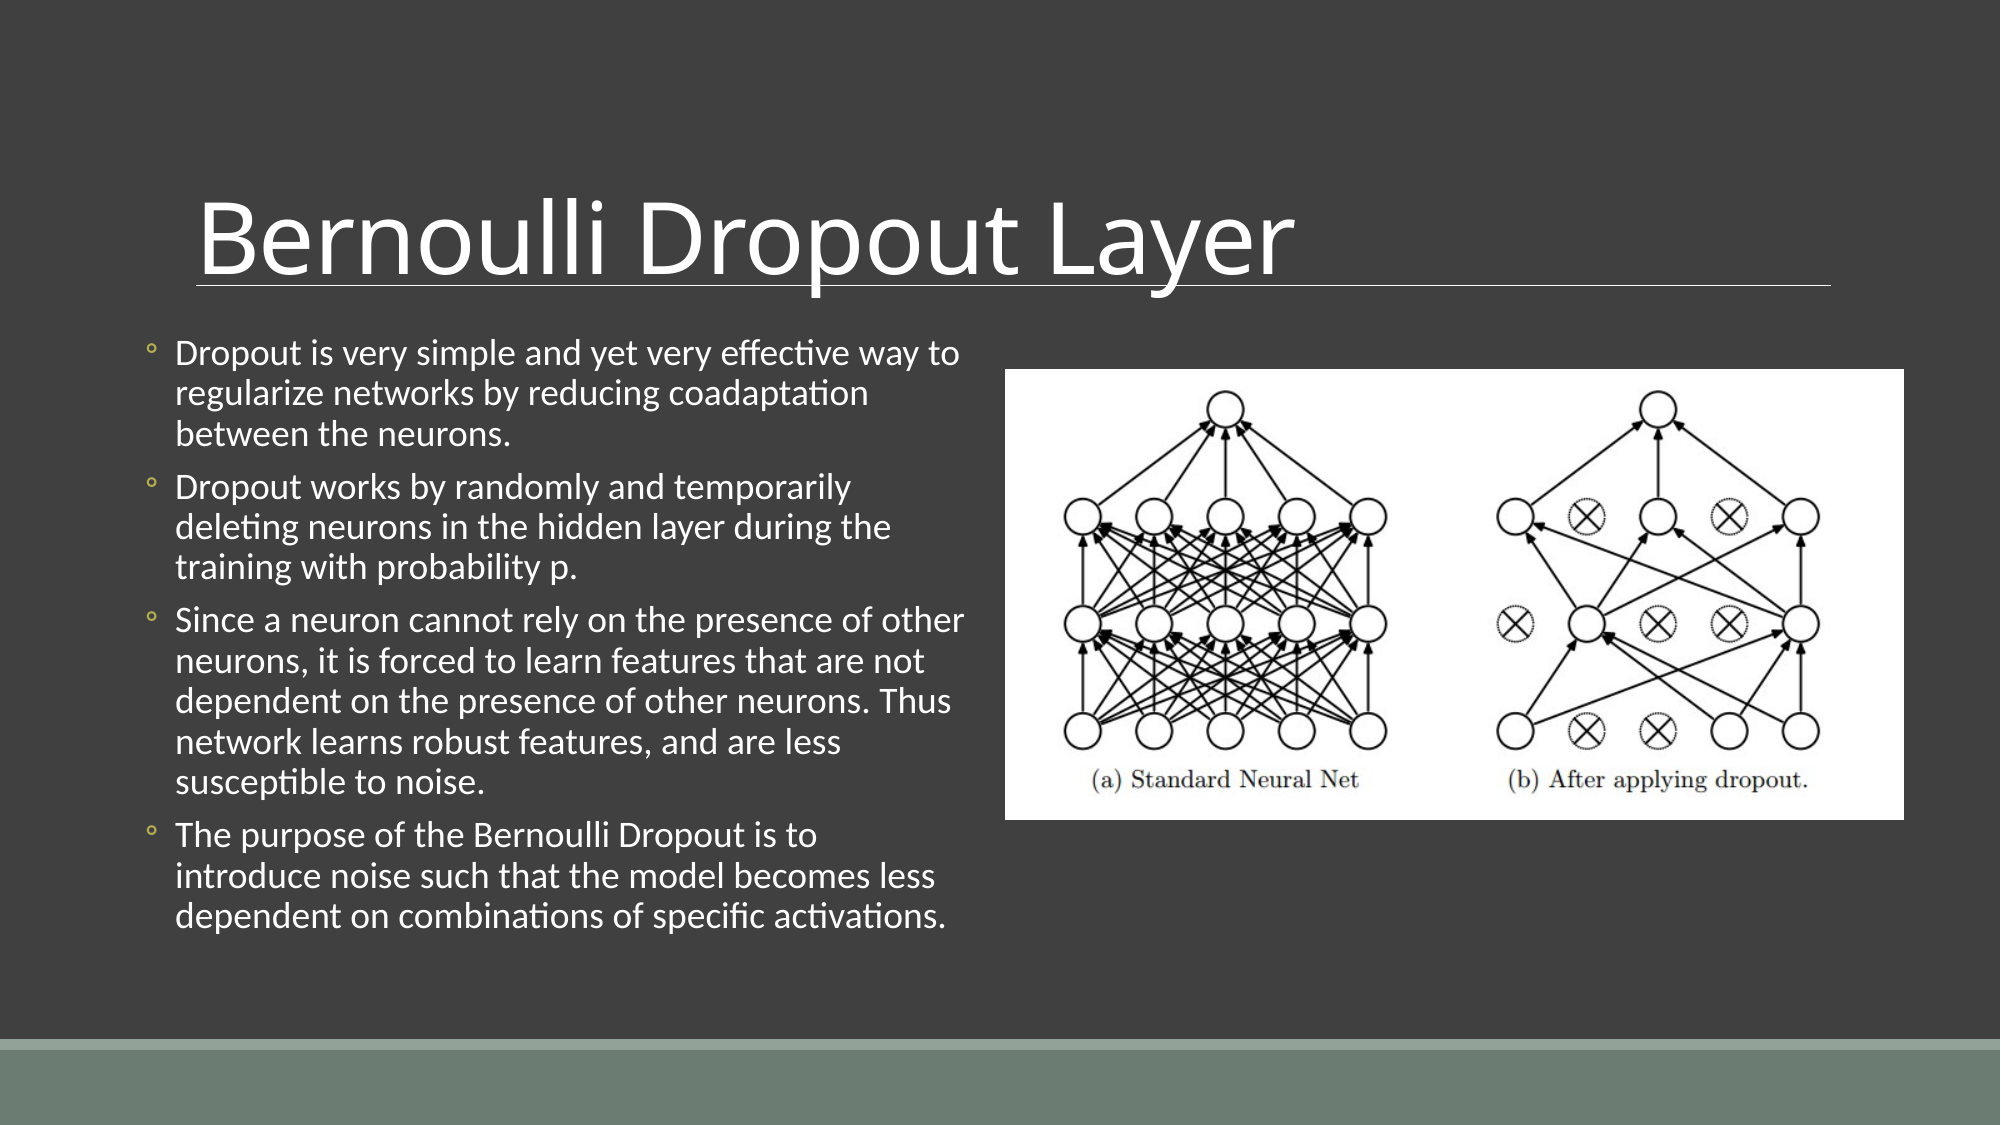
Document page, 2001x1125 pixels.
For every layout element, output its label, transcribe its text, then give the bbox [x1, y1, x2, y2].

list Dropout is very simple and yet very effective way to regularize networks by reducing coadaptation between the neurons. Dropout works by randomly and temporarily deleting neurons in the hidden layer during the training with probability p. Since a neuron cannot rely on the presence of other neurons, it is forced to learn features that are not dependent on the presence of other neurons. Thus network learns robust features, and are less susceptible to noise. The purpose of the Bernoulli Dropout is to introduce noise such that the model becomes less dependent on combinations of specific activations. [112, 325, 968, 986]
picture [1004, 369, 1905, 821]
title Bernoulli Dropout Layer [180, 64, 1830, 303]
